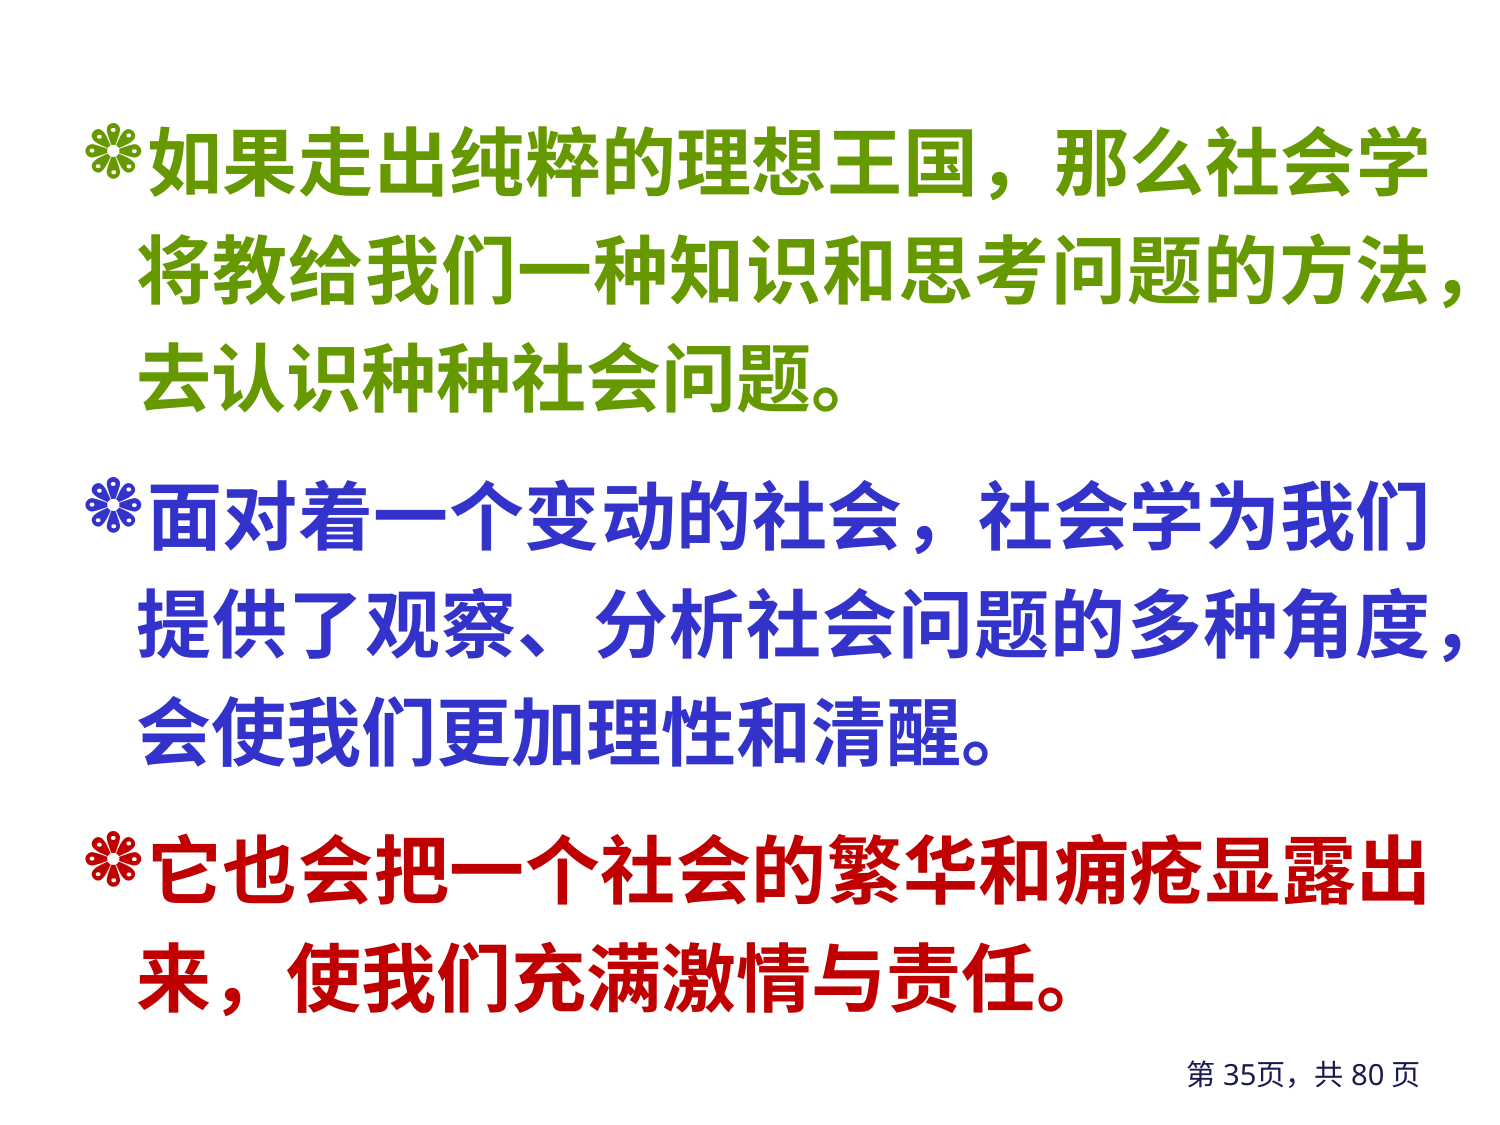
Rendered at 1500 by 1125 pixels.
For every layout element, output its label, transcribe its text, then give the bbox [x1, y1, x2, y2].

list 如果走出纯粹的理想王国，那么社会学将教给我们一种知识和思考问题的方法，去认识种种社会问题。 面对着一个变动的社会，社会学为我们提供了观察、分析社会问题的多种角度，会使我们更加理性和清醒。 它也会把一个社会的繁华和痈疮显露出来，使我们充满激情与责任。 [64, 89, 1448, 1012]
text_box 第35页，共80页 [1171, 1048, 1485, 1124]
